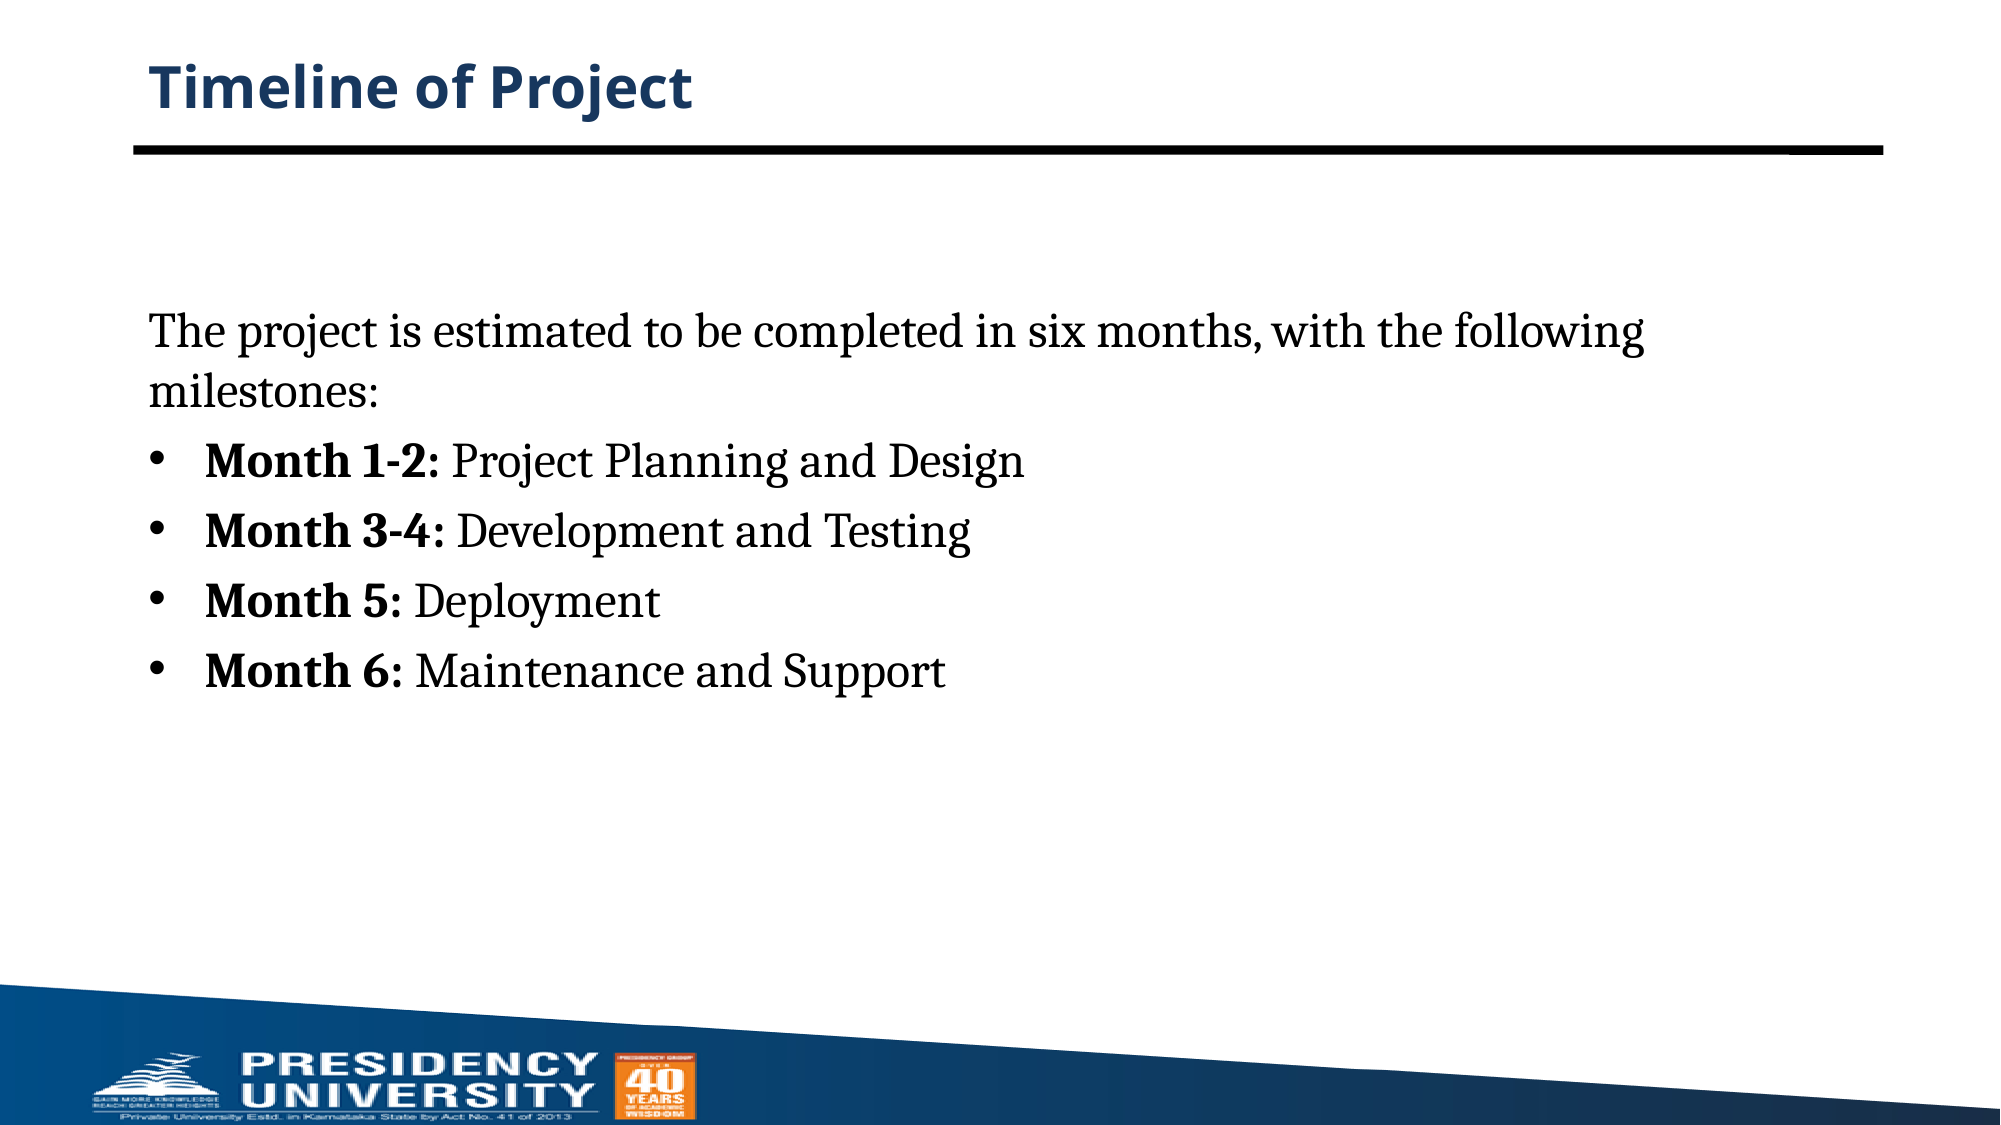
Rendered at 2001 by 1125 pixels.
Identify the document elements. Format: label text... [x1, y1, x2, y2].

picture [0, 982, 2000, 1125]
title Timeline of Project [133, 45, 1884, 125]
list The project is estimated to be completed in six months, with the following milestones: Month 1-2: Project Planning and Design Month 3-4: Development and Testing Month 5: Deployment Month 6: Maintenance and Support [133, 290, 1884, 772]
